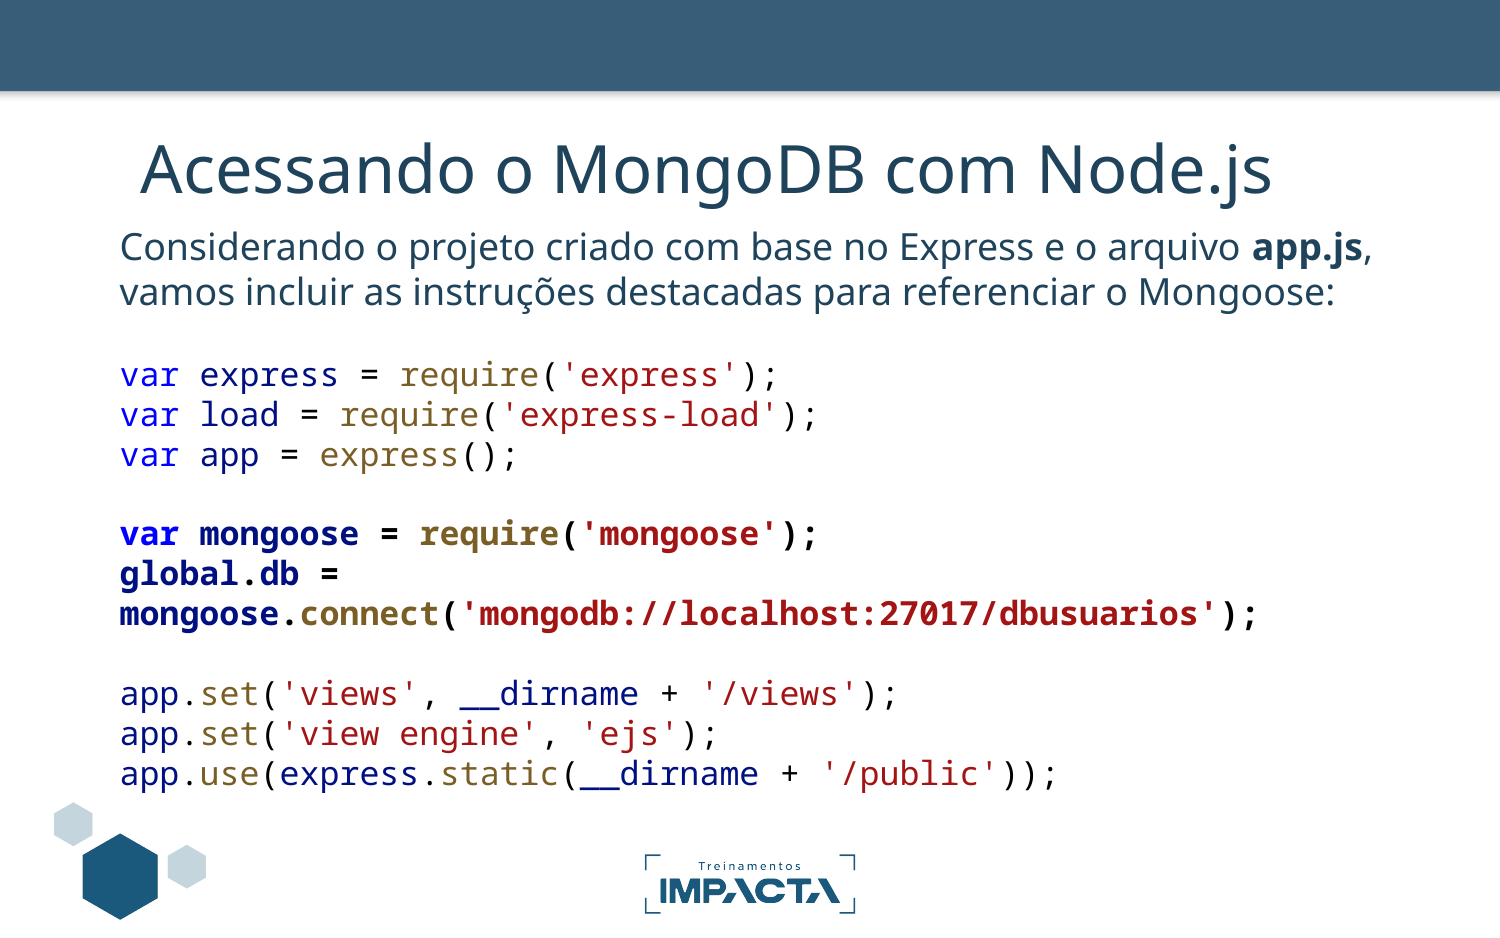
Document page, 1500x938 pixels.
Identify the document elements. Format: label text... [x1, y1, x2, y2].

text_box Acessando o MongoDB com Node.js [125, 119, 1291, 215]
text_box [0, 0, 1500, 92]
text_box Considerando o projeto criado com base no Express e o arquivo app.js, vamos incluir as instruções destacadas para referenciar o Mongoose: var express = require('express'); var load = require('express-load'); var app = express(); var mongoose = require('mongoose'); global.db = mongoose.connect('mongodb://localhost:27017/dbusuarios'); app.set('views', __dirname + '/views'); app.set('view engine', 'ejs'); app.use(express.static(__dirname + '/public')); [104, 215, 1429, 935]
picture [54, 802, 206, 921]
picture [633, 847, 867, 921]
